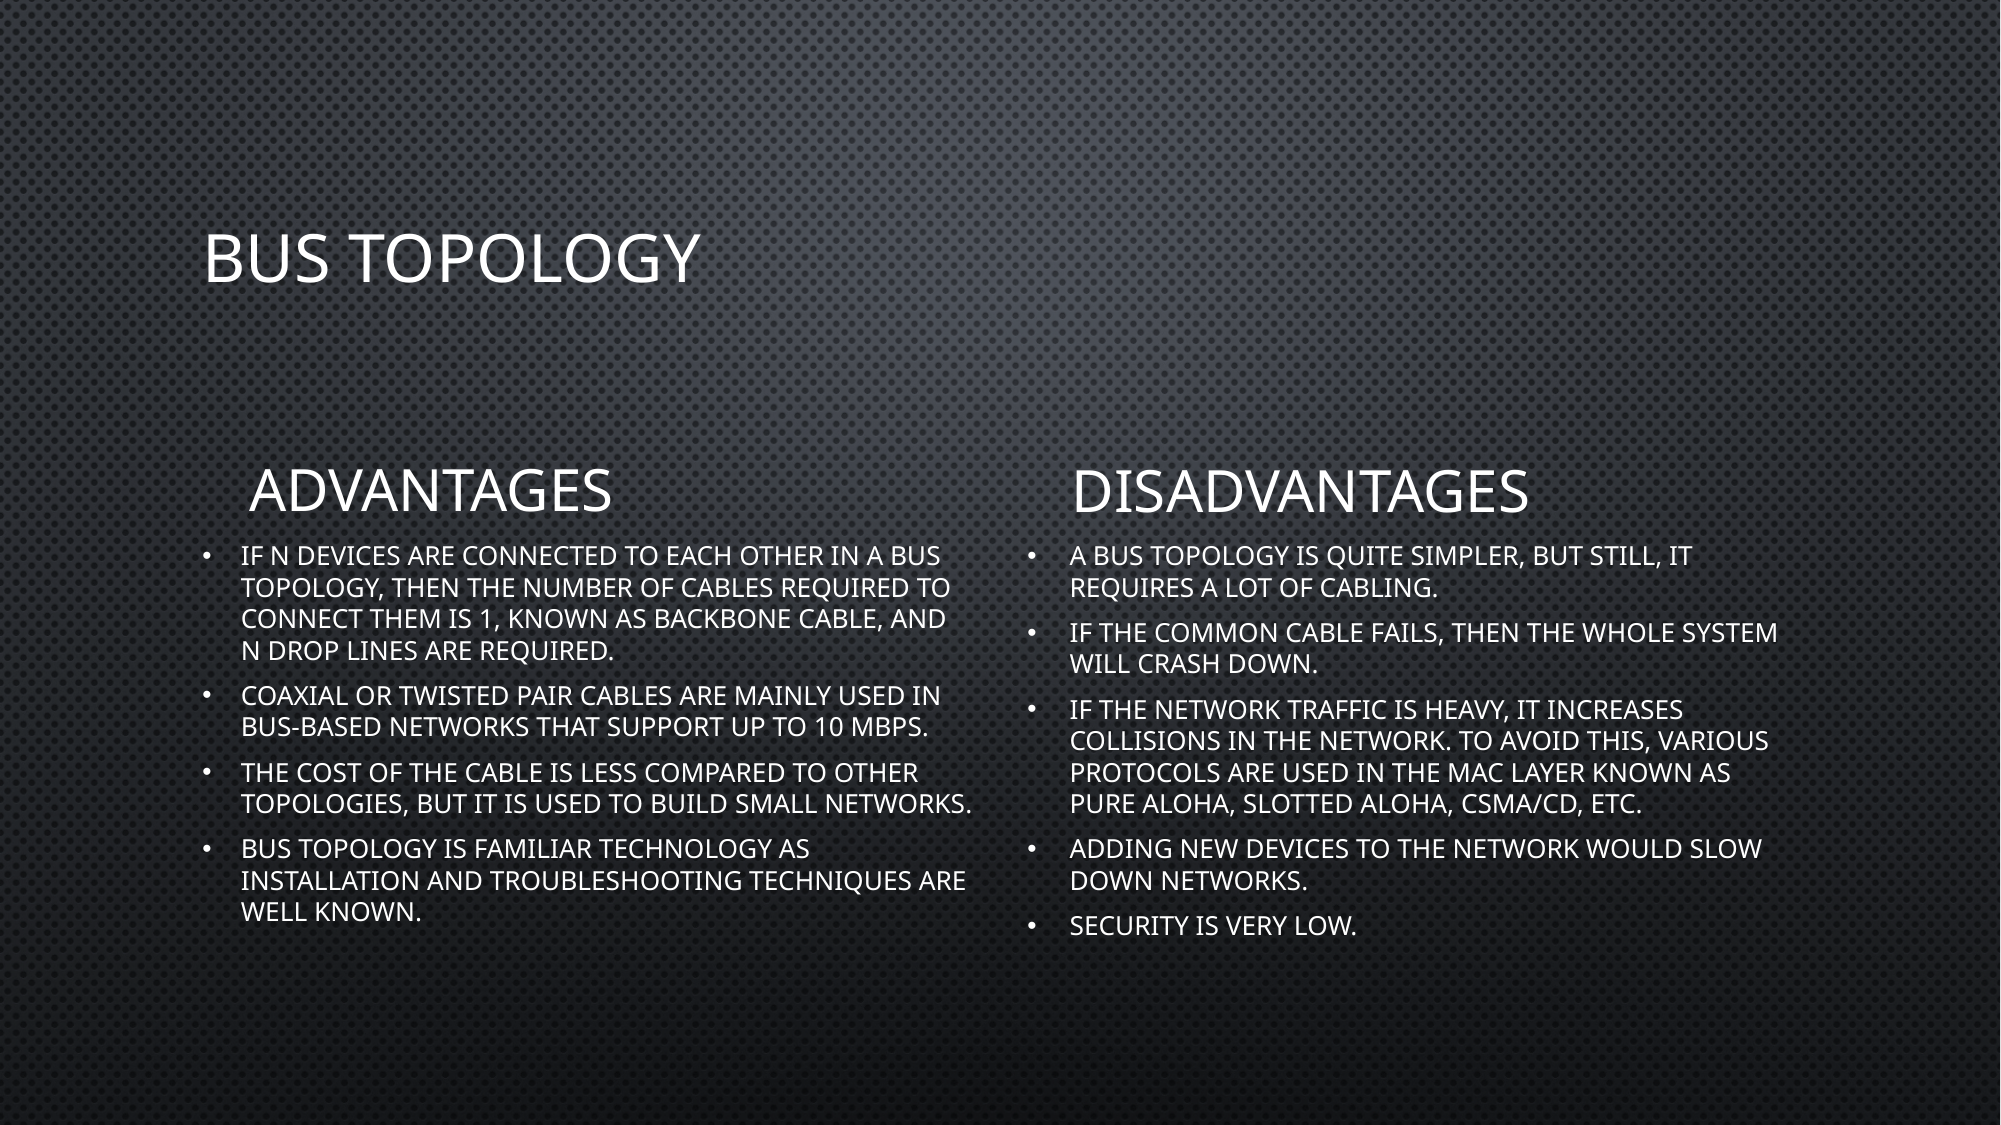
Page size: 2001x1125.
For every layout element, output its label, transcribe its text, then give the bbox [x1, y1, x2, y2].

title Bus Topology [187, 99, 1813, 413]
list If N devices are connected to each other in a bus topology, then the number of cables required to connect them is 1, known as backbone cable, and N drop lines are required. Coaxial or twisted pair cables are mainly used in bus-based networks that support up to 10 Mbps. The cost of the cable is less compared to other topologies, but it is used to build small networks. Bus topology is familiar technology as installation and troubleshooting techniques are well known. [187, 532, 988, 950]
list Advantages [234, 436, 988, 531]
list A bus topology is quite simpler, but still, it requires a lot of cabling. If the common cable fails, then the whole system will crash down. If the network traffic is heavy, it increases collisions in the network. To avoid this, various protocols are used in the MAC layer known as Pure Aloha, Slotted Aloha, CSMA/CD, etc. Adding new devices to the network would slow down networks. Security is very low. [1012, 532, 1813, 950]
list Disadvantages [1056, 437, 1813, 532]
